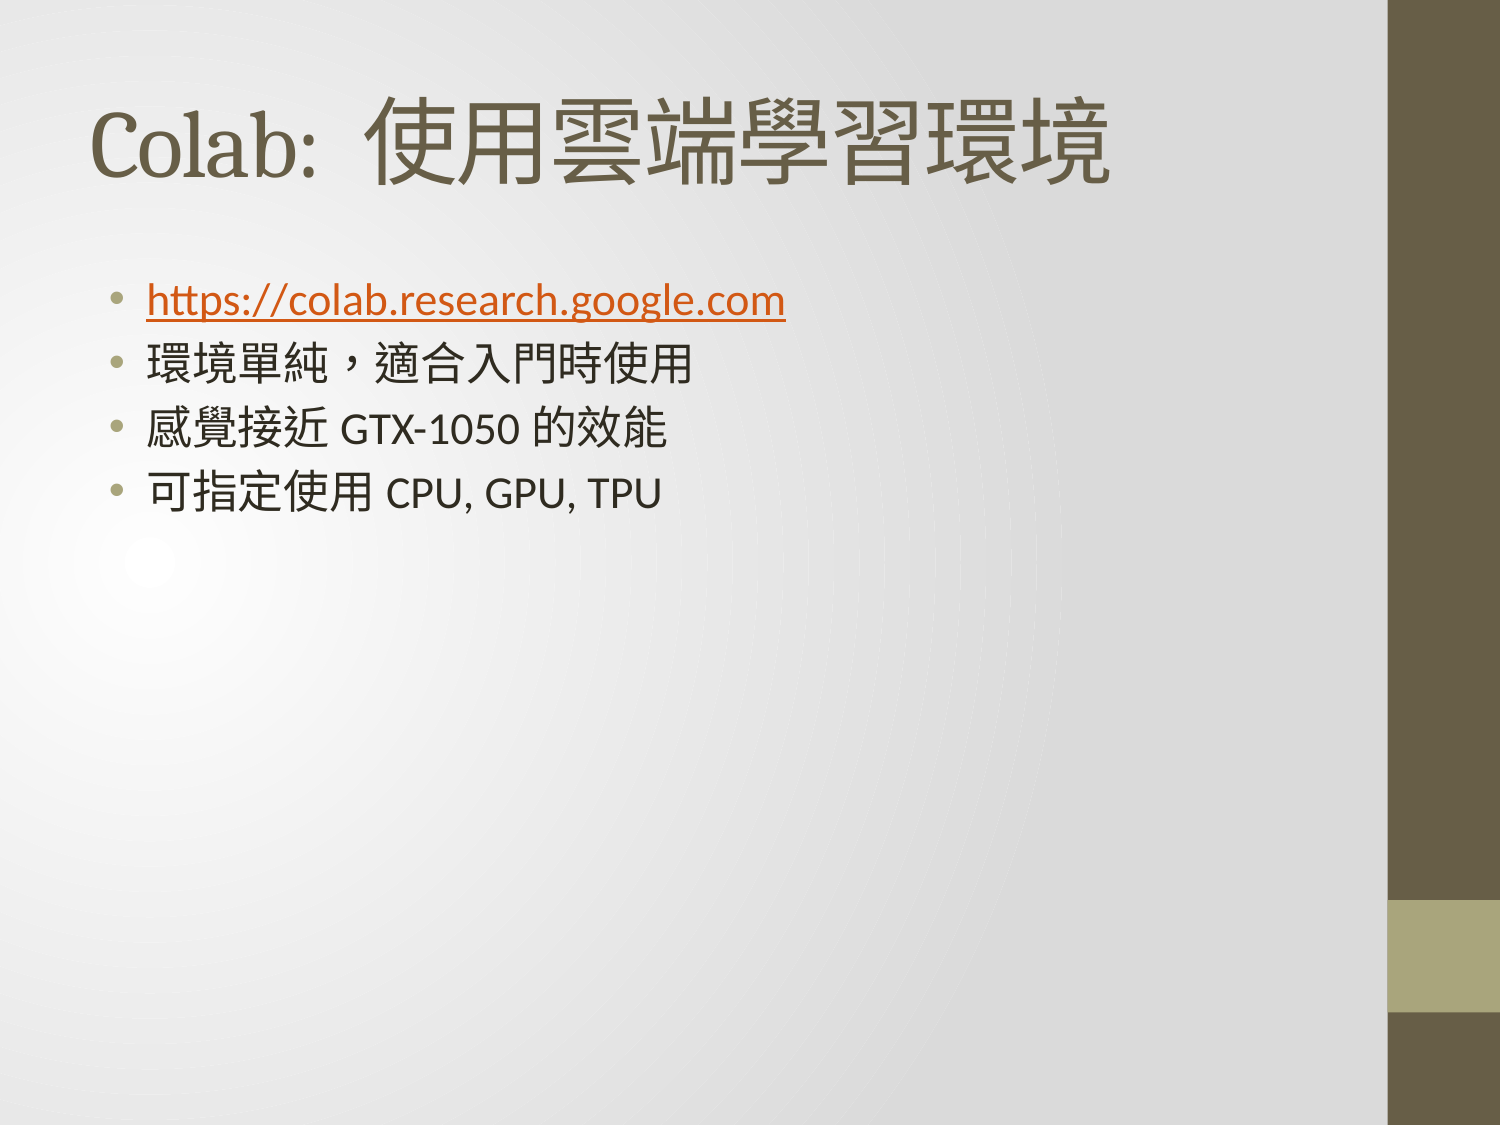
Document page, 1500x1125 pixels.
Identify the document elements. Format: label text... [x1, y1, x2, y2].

title Colab: 使用雲端學習環境 [75, 45, 1325, 233]
list https://colab.research.google.com 環境單純，適合入門時使用 感覺接近GTX-1050的效能 可指定使用CPU, GPU, TPU [75, 262, 1325, 1050]
